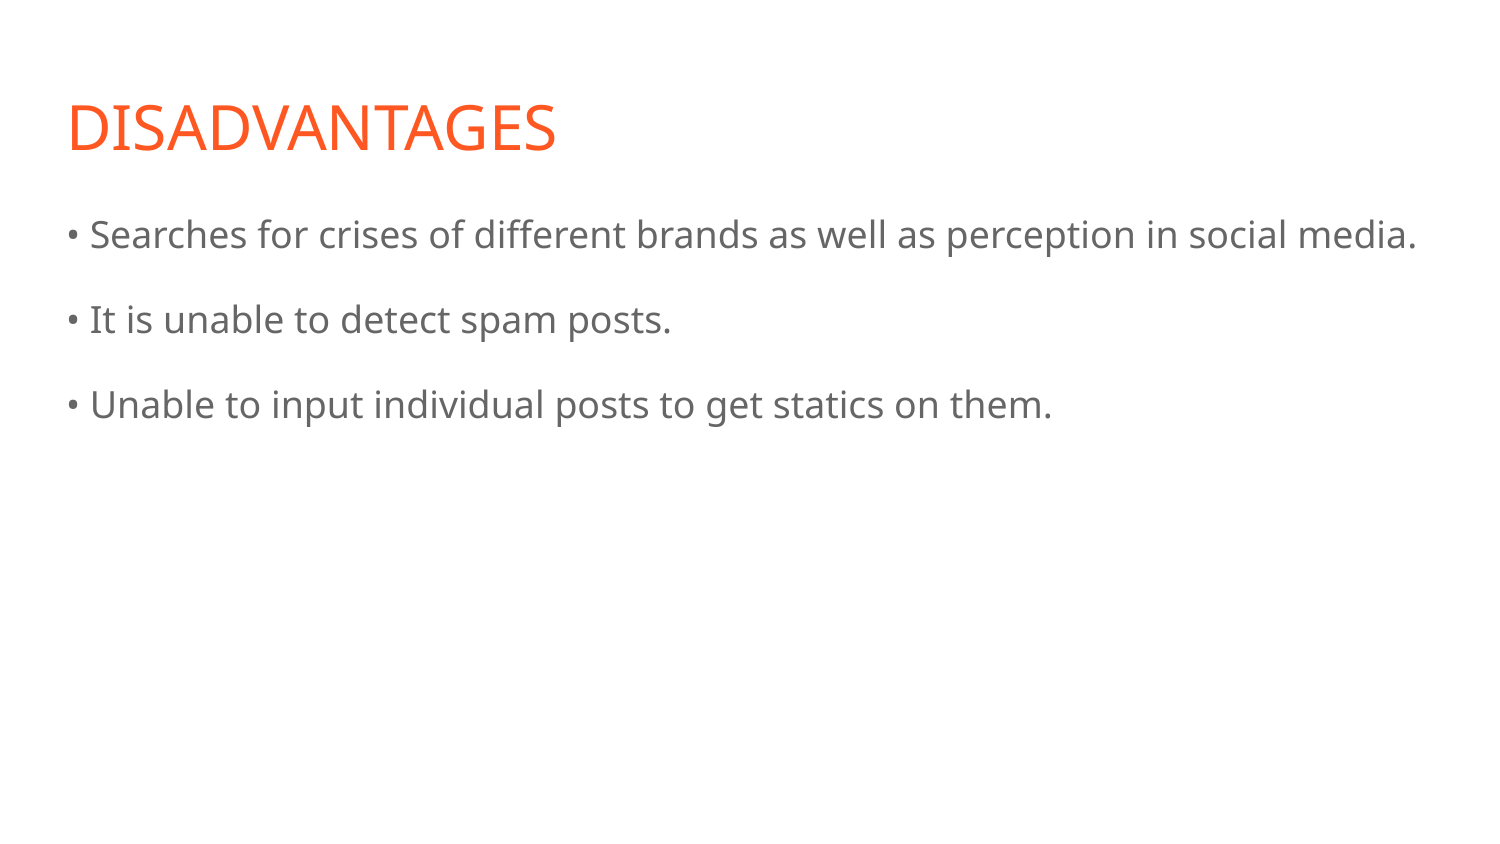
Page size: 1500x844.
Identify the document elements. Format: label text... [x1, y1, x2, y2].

title DISADVANTAGES [51, 72, 1449, 167]
list • Searches for crises of different brands as well as perception in social media. • It is unable to detect spam posts. • Unable to input individual posts to get statics on them. [51, 189, 1449, 450]
